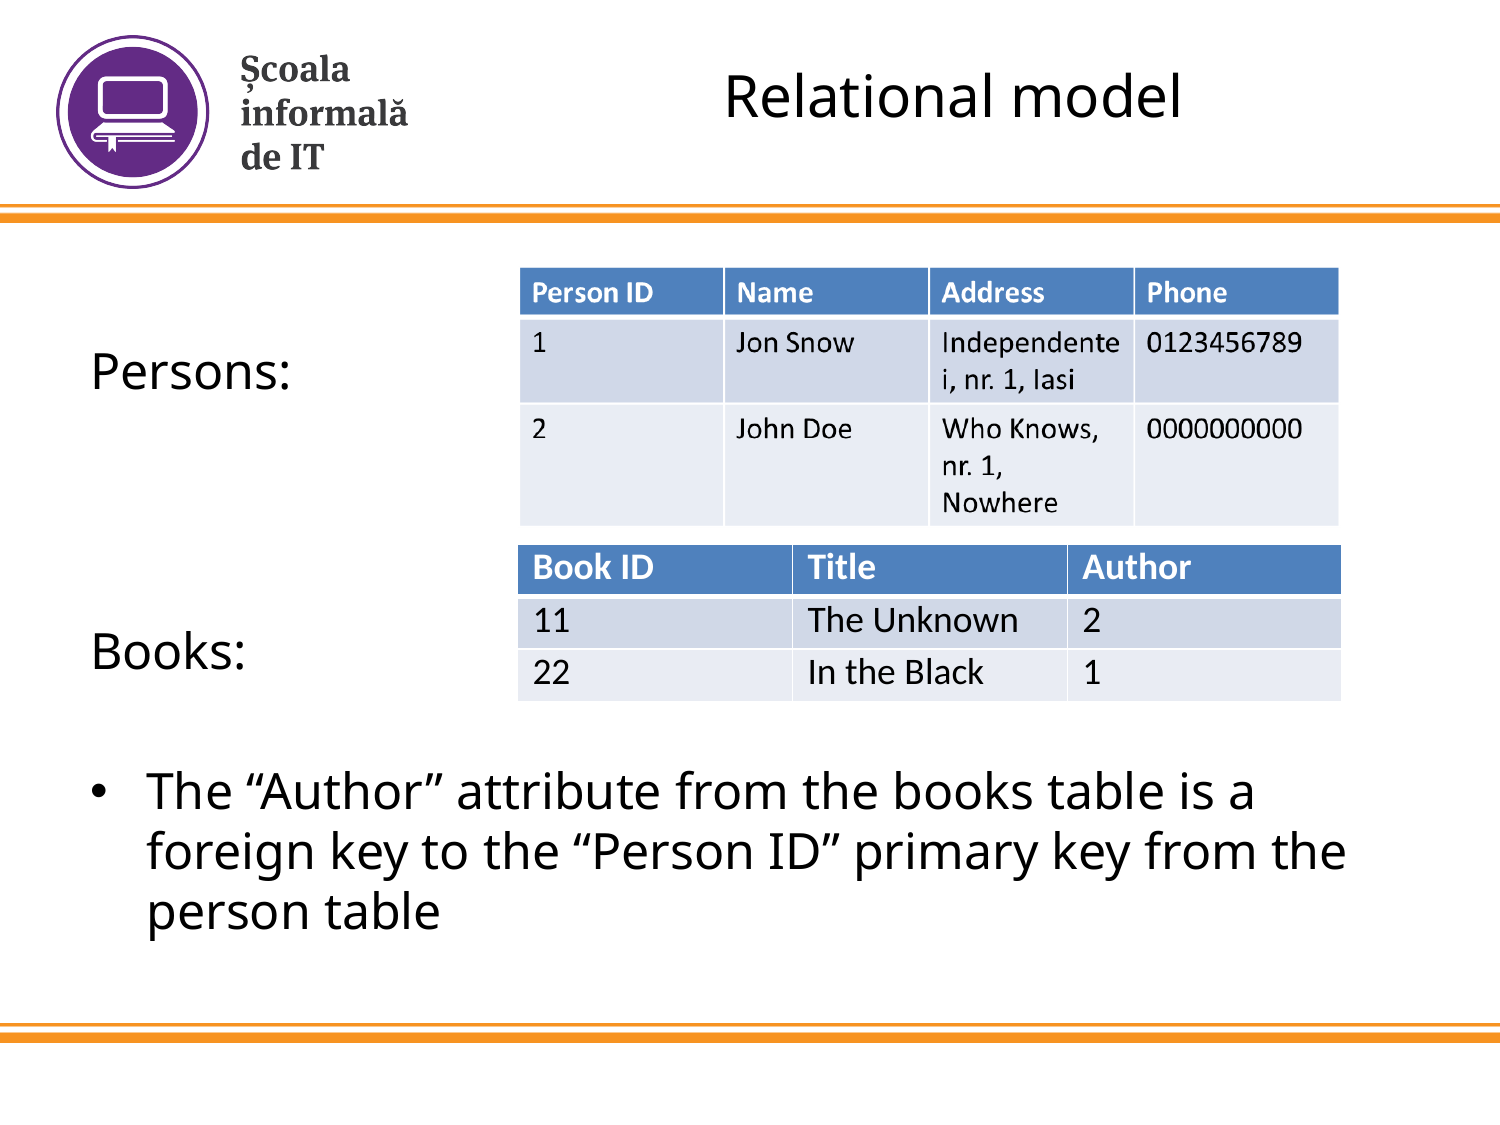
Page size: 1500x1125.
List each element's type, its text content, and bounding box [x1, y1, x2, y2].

picture [517, 262, 1343, 539]
picture [0, 1023, 1500, 1043]
table_header Book ID [518, 546, 792, 594]
table_header Author [1068, 546, 1341, 594]
table_cell In the Black [793, 650, 1067, 701]
picture [0, 204, 1500, 223]
title Relational model [481, 45, 1425, 143]
table_cell The Unknown [793, 599, 1067, 648]
list Persons: Books: The “Author” attribute from the books table is a foreign key to the “Person ID” primary key from the person table [75, 262, 1425, 1005]
picture [56, 35, 408, 189]
table_cell 11 [518, 599, 792, 648]
table_cell 22 [518, 650, 792, 701]
table_cell 2 [1068, 599, 1341, 648]
table_header Title [793, 547, 1067, 594]
table_cell 1 [1068, 650, 1341, 701]
